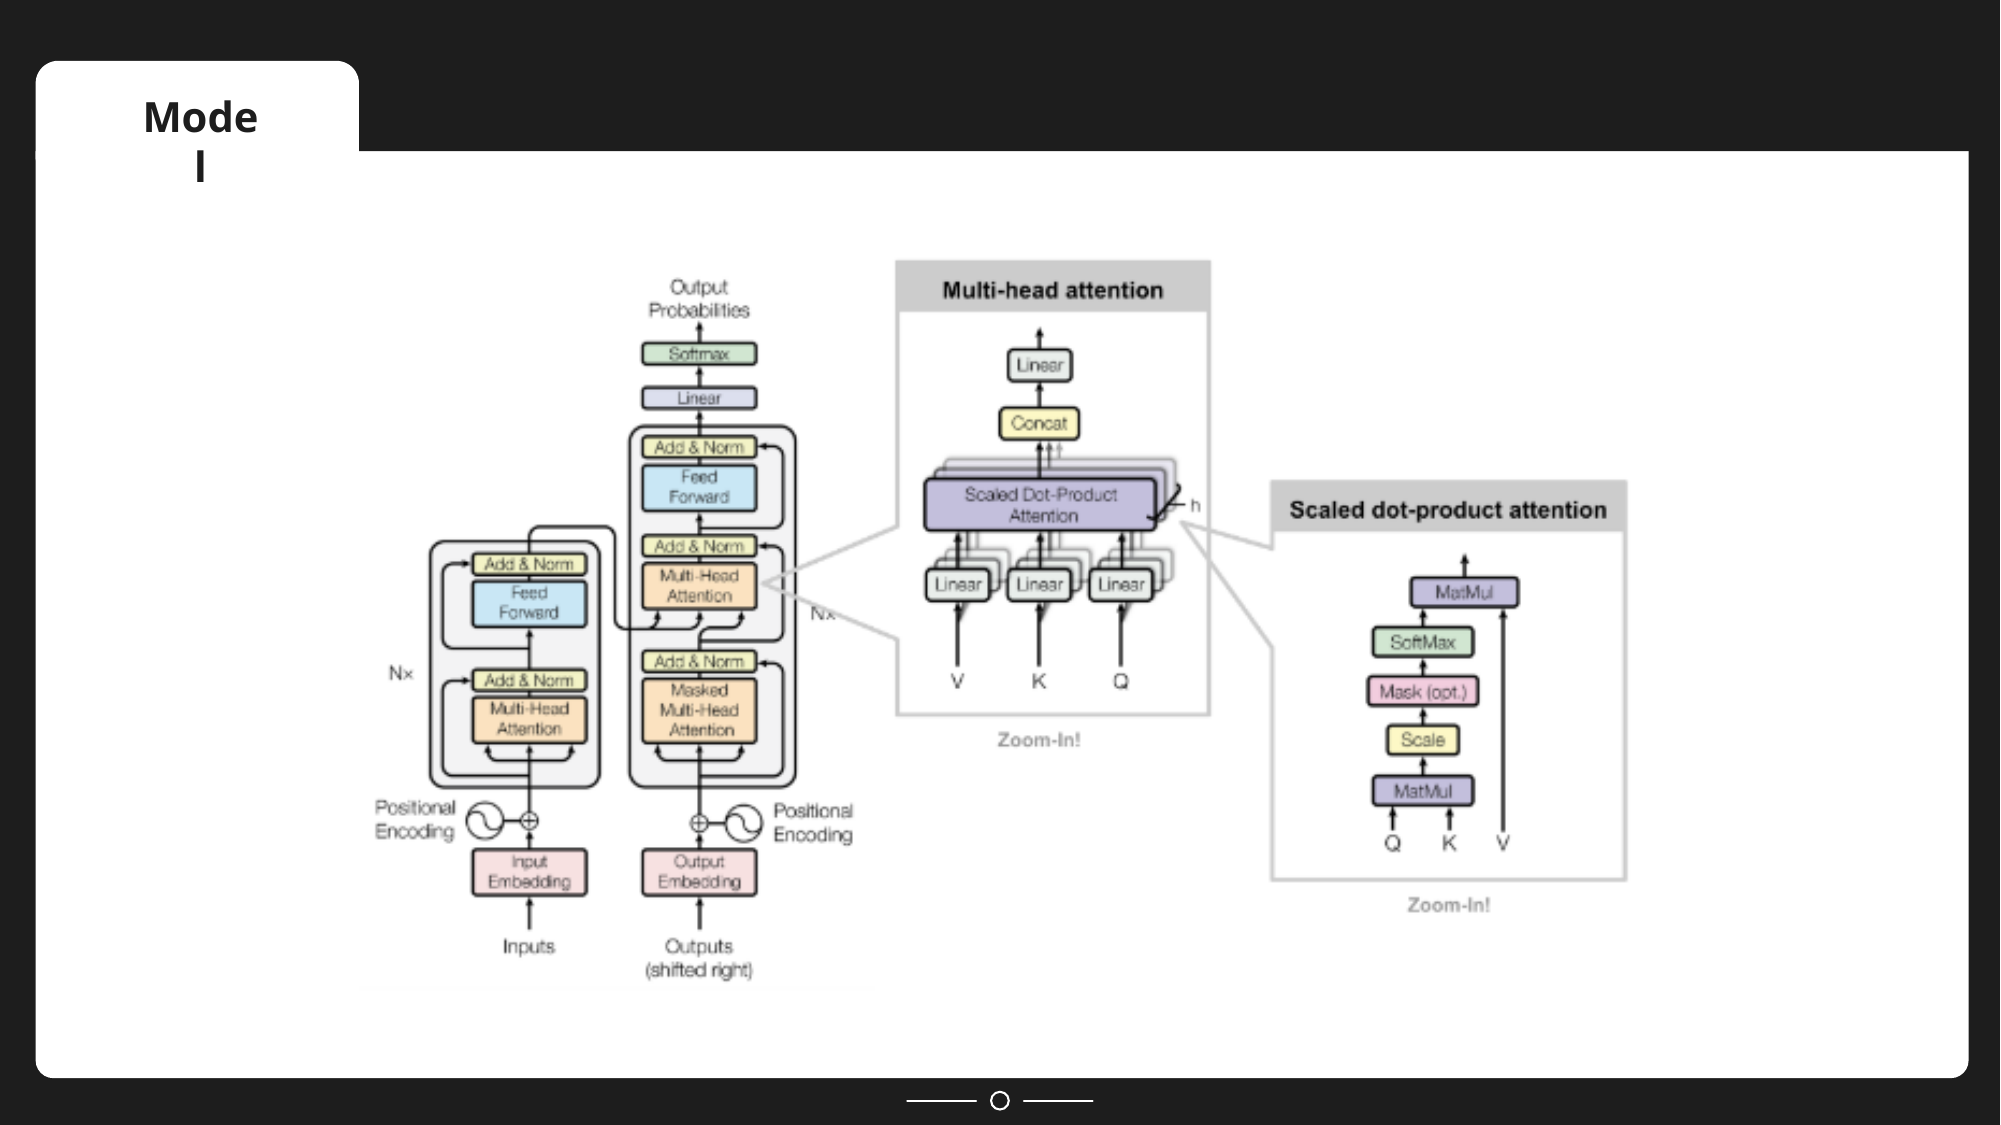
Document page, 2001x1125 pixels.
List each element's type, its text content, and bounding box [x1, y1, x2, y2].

text_box Model [121, 83, 280, 199]
picture [332, 220, 1668, 1016]
